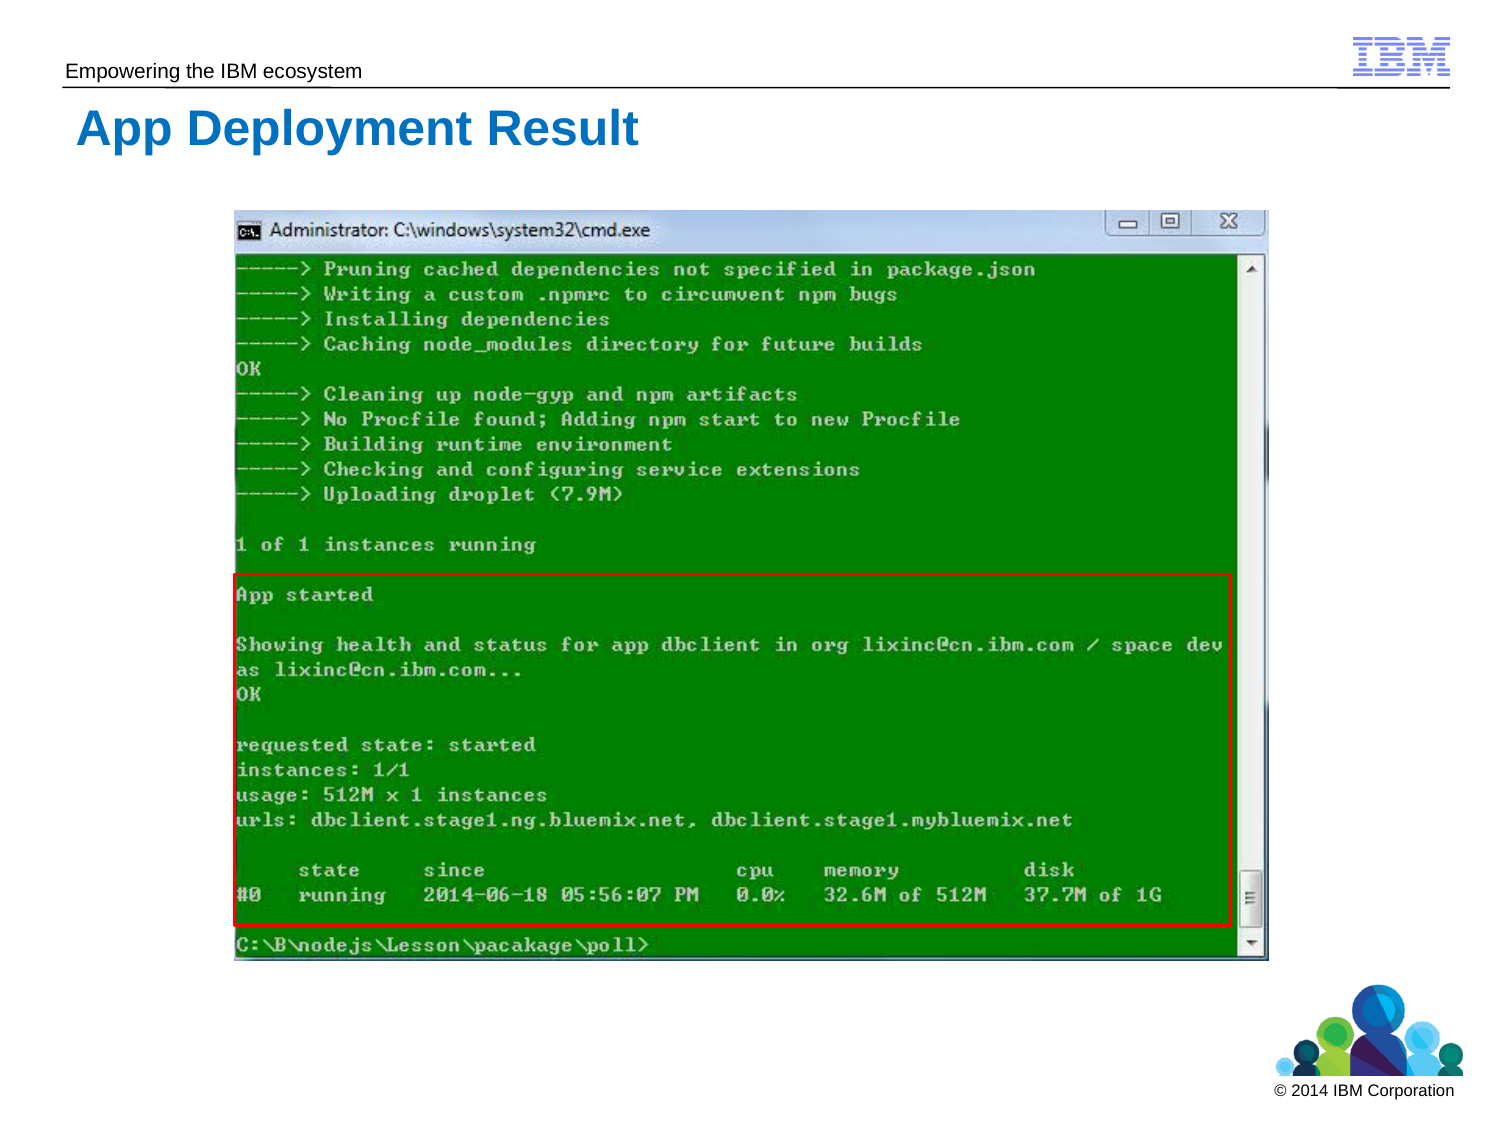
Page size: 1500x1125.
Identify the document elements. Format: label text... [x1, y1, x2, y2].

title App Deployment Result [60, 97, 1463, 163]
picture [1353, 37, 1450, 76]
picture [1275, 983, 1463, 1076]
picture [234, 210, 1269, 962]
